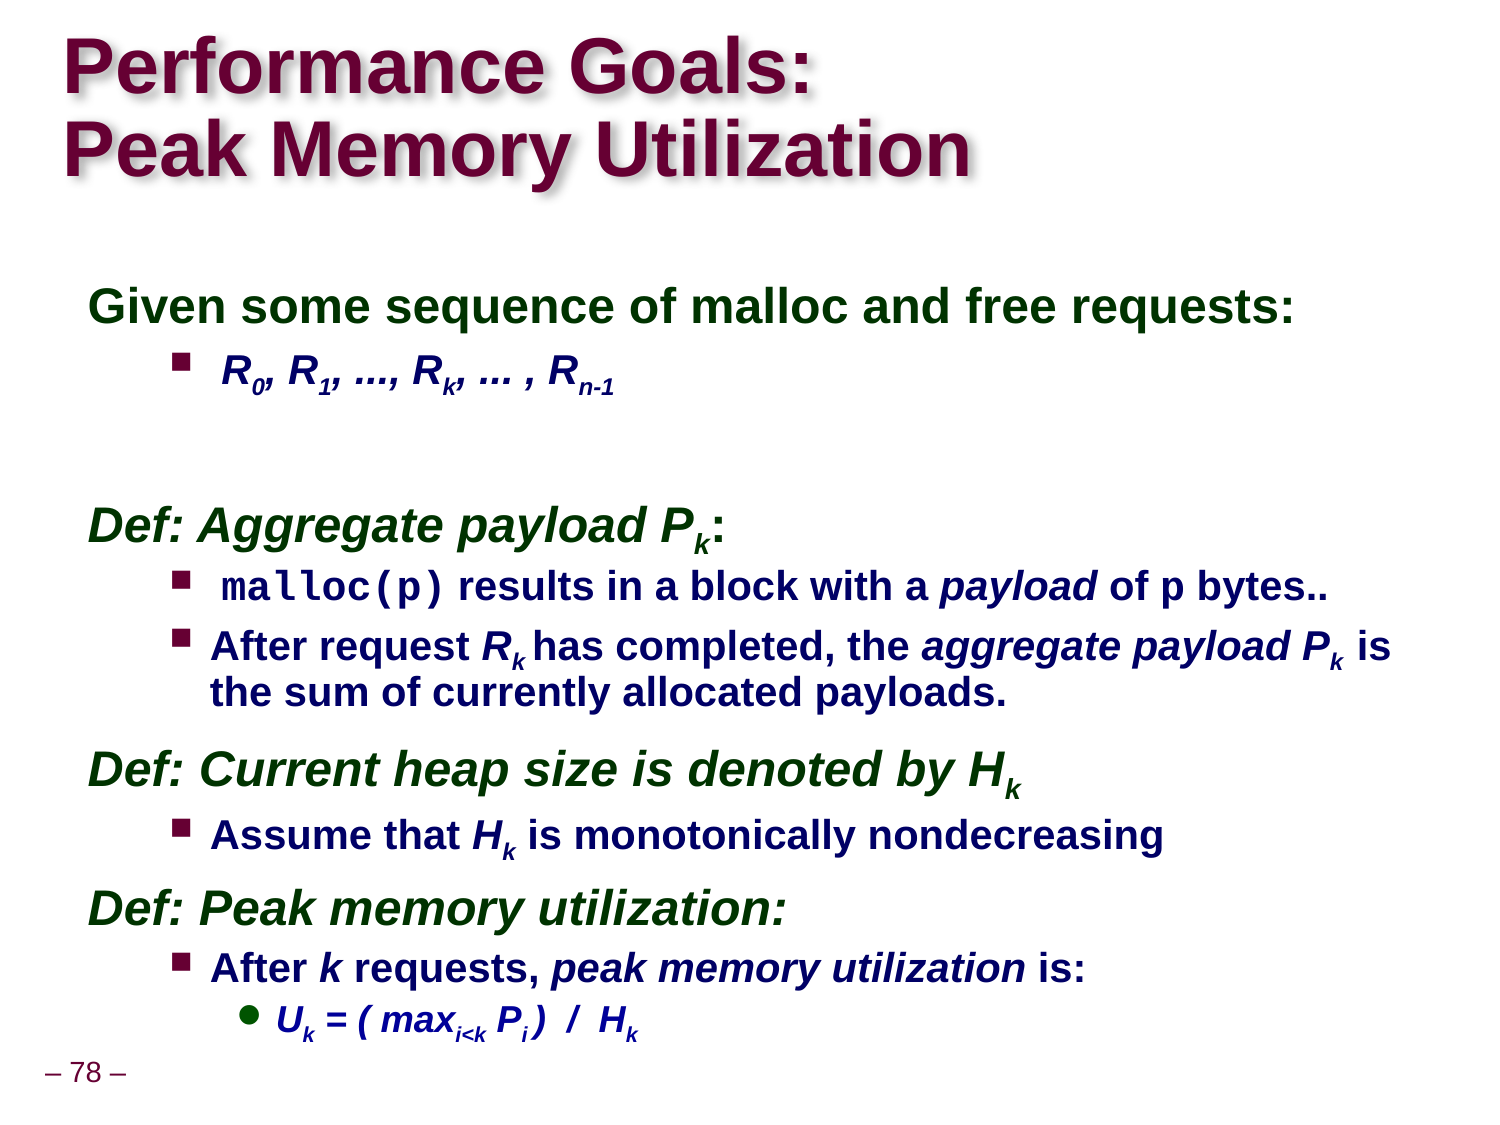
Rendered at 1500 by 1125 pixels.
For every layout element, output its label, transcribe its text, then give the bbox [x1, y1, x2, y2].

title Performance Goals: Peak Memory Utilization [62, 20, 1188, 200]
list Given some sequence of malloc and free requests: R0, R1, ..., Rk, ... , Rn-1 Def: Aggregate payload Pk: malloc(p) results in a block with a payload of p bytes.. After request Rk has completed, the aggregate payload Pk is the sum of currently allocated payloads. Def: Current heap size is denoted by Hk Assume that Hk is monotonically nondecreasing Def: Peak memory utilization: After k requests, peak memory utilization is: Uk = ( maxi<k Pi ) / Hk [72, 275, 1463, 1050]
